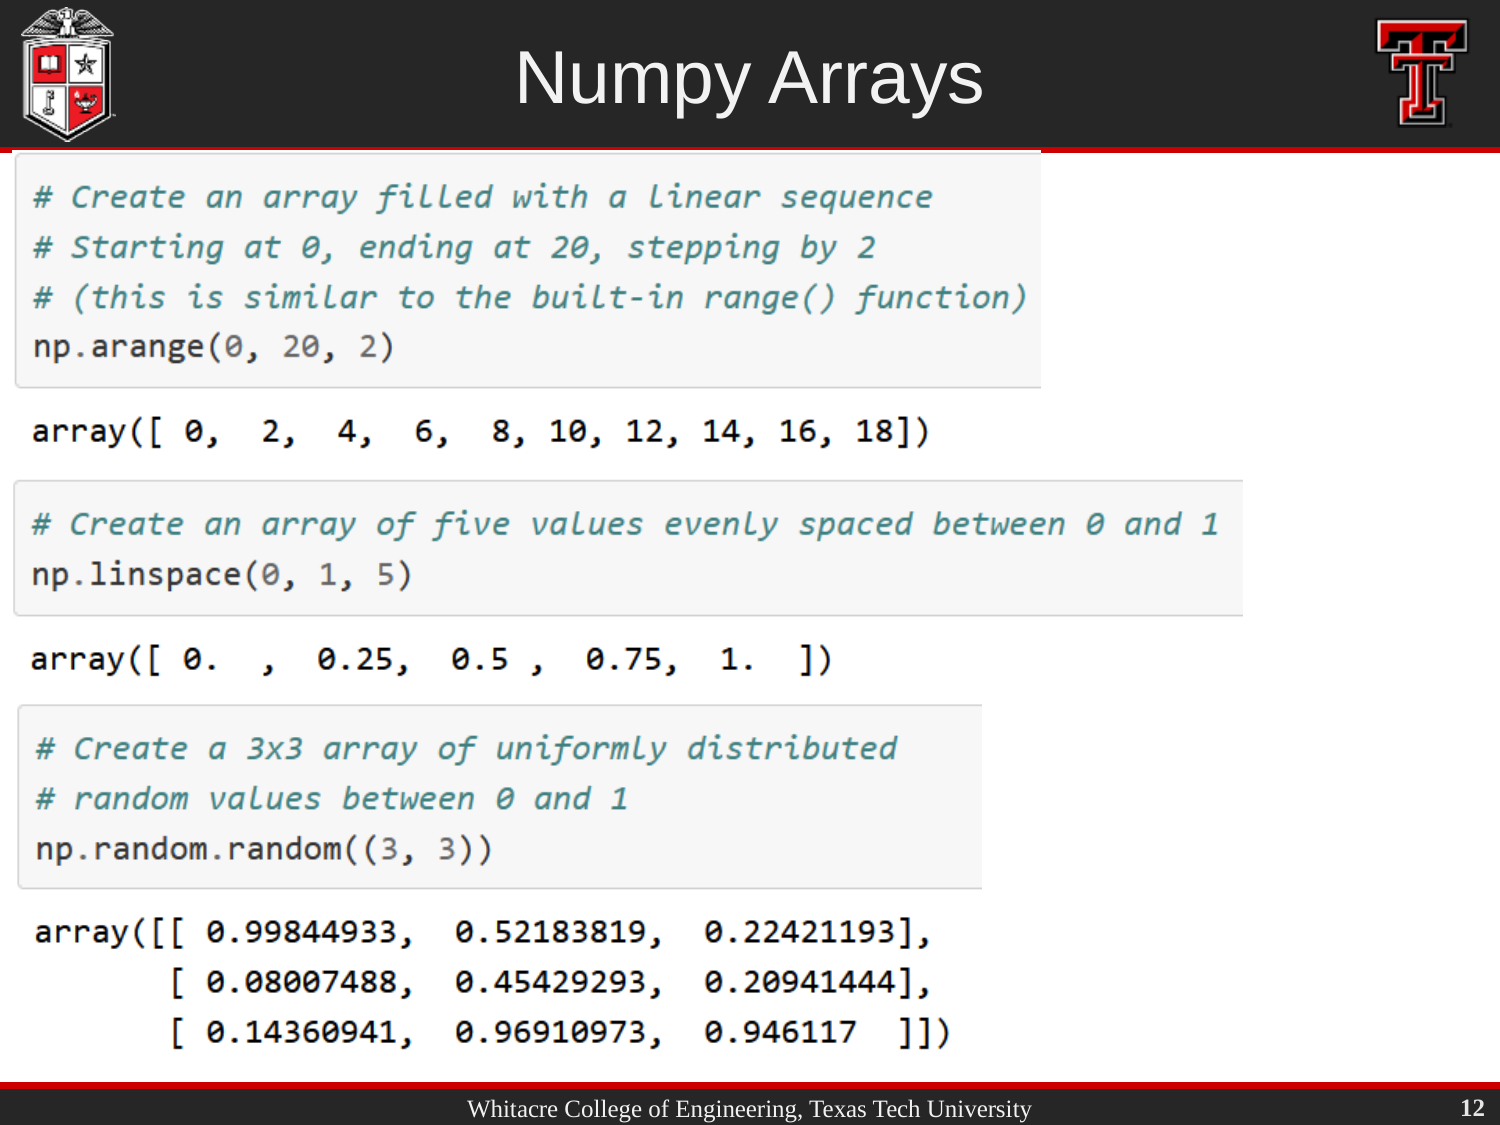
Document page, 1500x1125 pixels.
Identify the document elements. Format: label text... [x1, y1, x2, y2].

title Numpy Arrays [151, 6, 1349, 141]
slide_number 12 [1392, 1086, 1500, 1125]
picture [1373, 14, 1472, 128]
picture [12, 150, 1243, 1080]
picture [21, 7, 116, 142]
